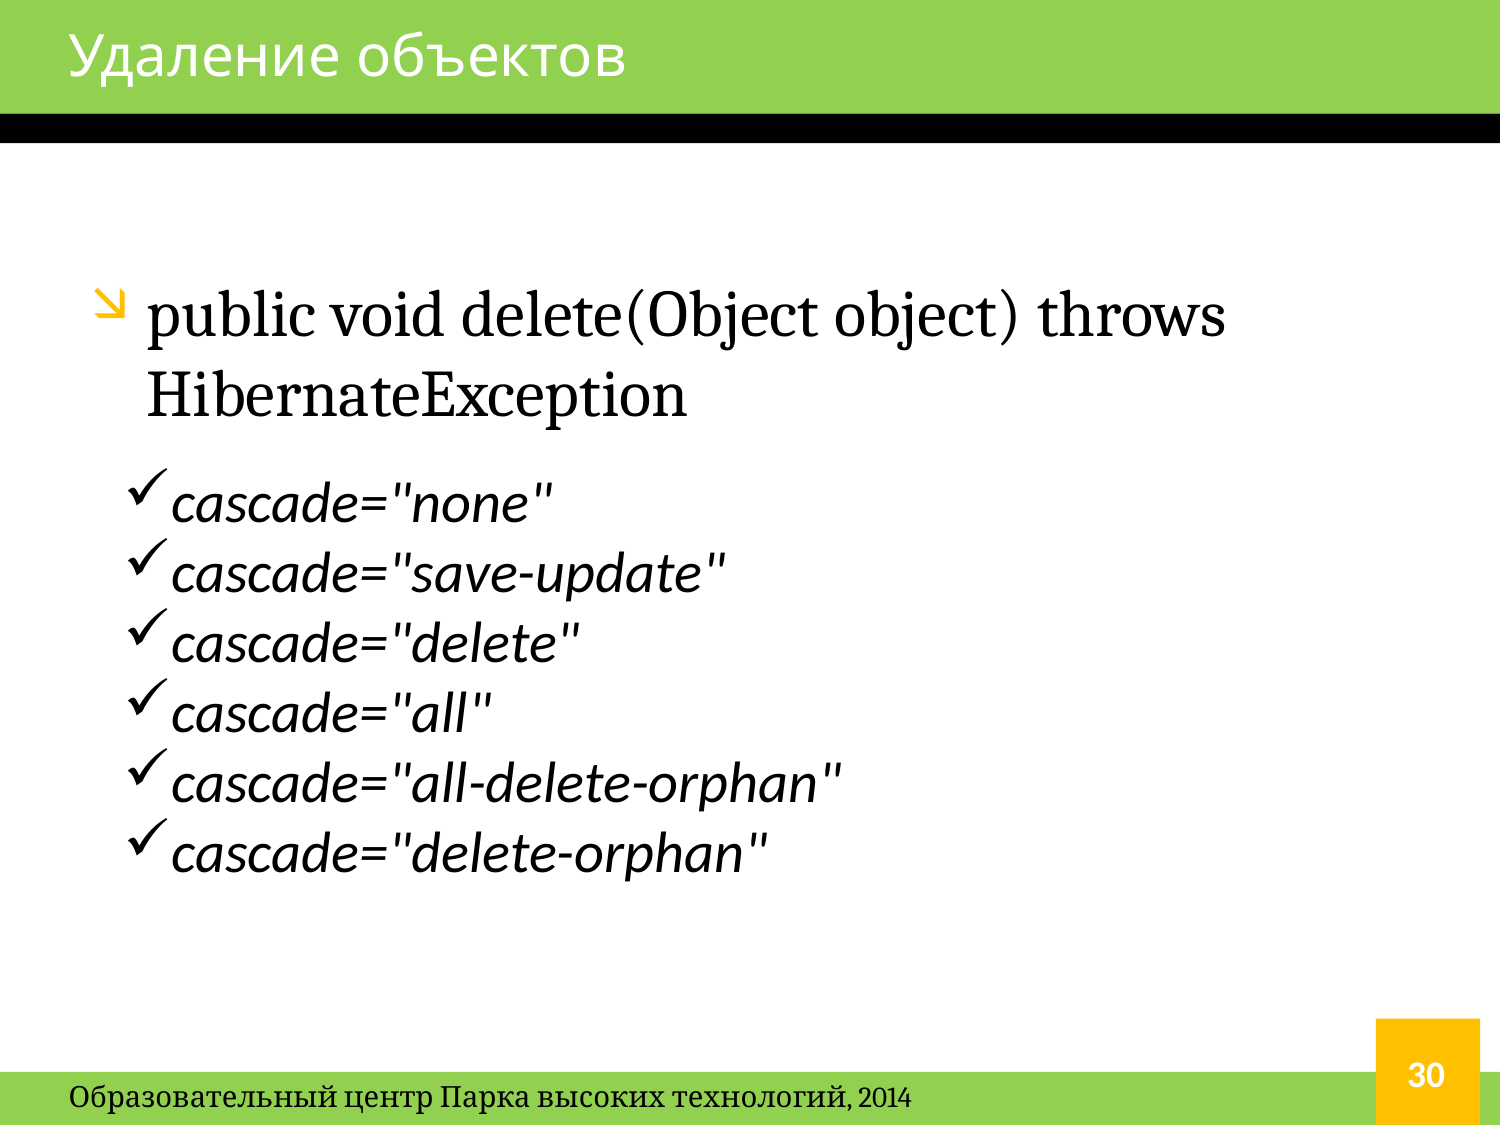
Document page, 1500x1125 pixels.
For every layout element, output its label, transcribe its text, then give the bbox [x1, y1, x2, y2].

title Удаление объектов [53, 7, 1404, 100]
slide_number 30 [1373, 1042, 1480, 1103]
list public void delete(Object object) throws HibernateException [75, 262, 1425, 457]
text_box cascade="none" cascade="save-update" cascade="delete" cascade="all" cascade="all-delete-orphan" cascade="delete-orphan" [108, 456, 871, 892]
